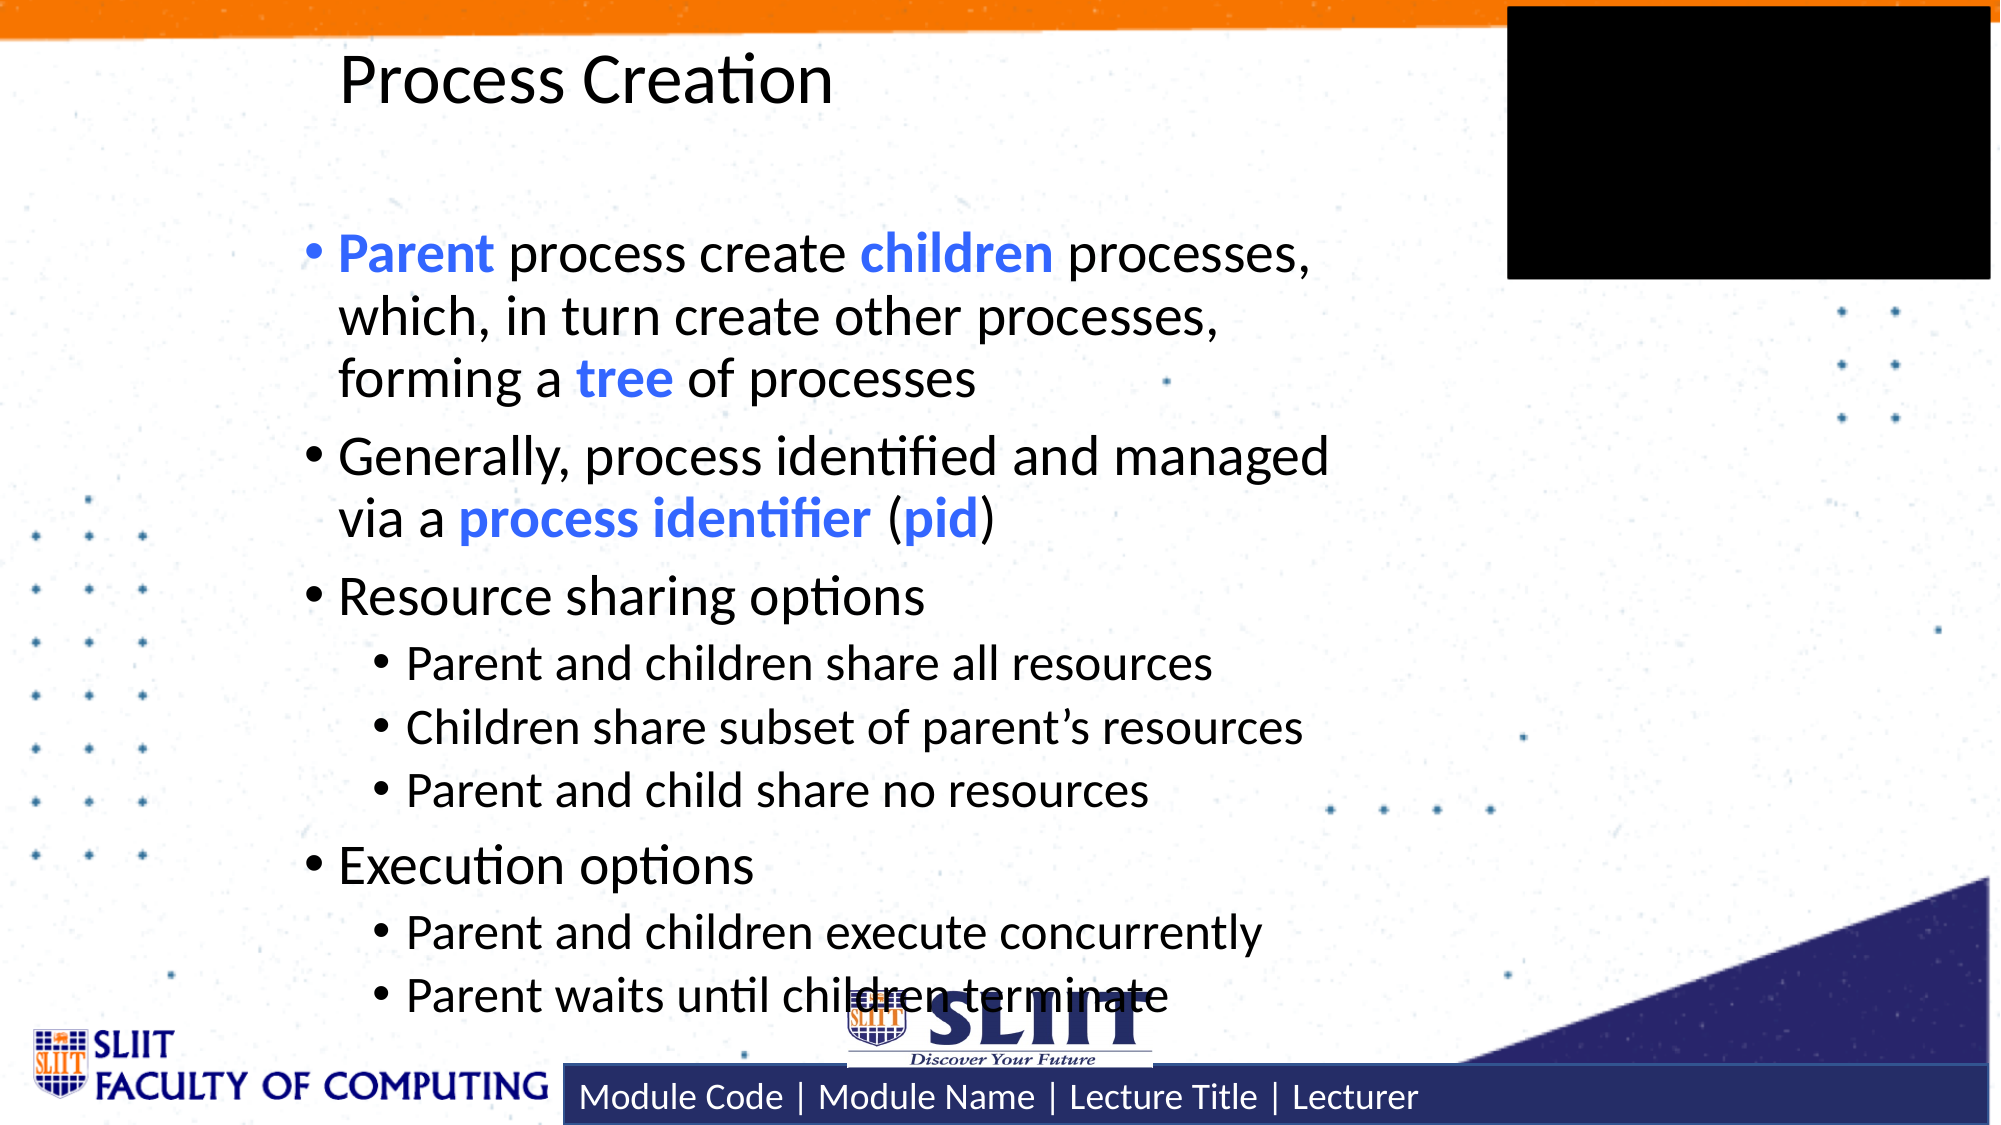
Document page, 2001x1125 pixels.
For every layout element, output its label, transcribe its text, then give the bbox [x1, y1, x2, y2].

title Process Creation [324, 32, 1675, 128]
list Parent process create children processes, which, in turn create other processes, forming a tree of processes Generally, process identified and managed via a process identifier (pid) Resource sharing options Parent and children share all resources Children share subset of parent’s resources Parent and child share no resources Execution options Parent and children execute concurrently Parent waits until children terminate [289, 215, 1425, 1049]
picture [0, 0, 2000, 1125]
